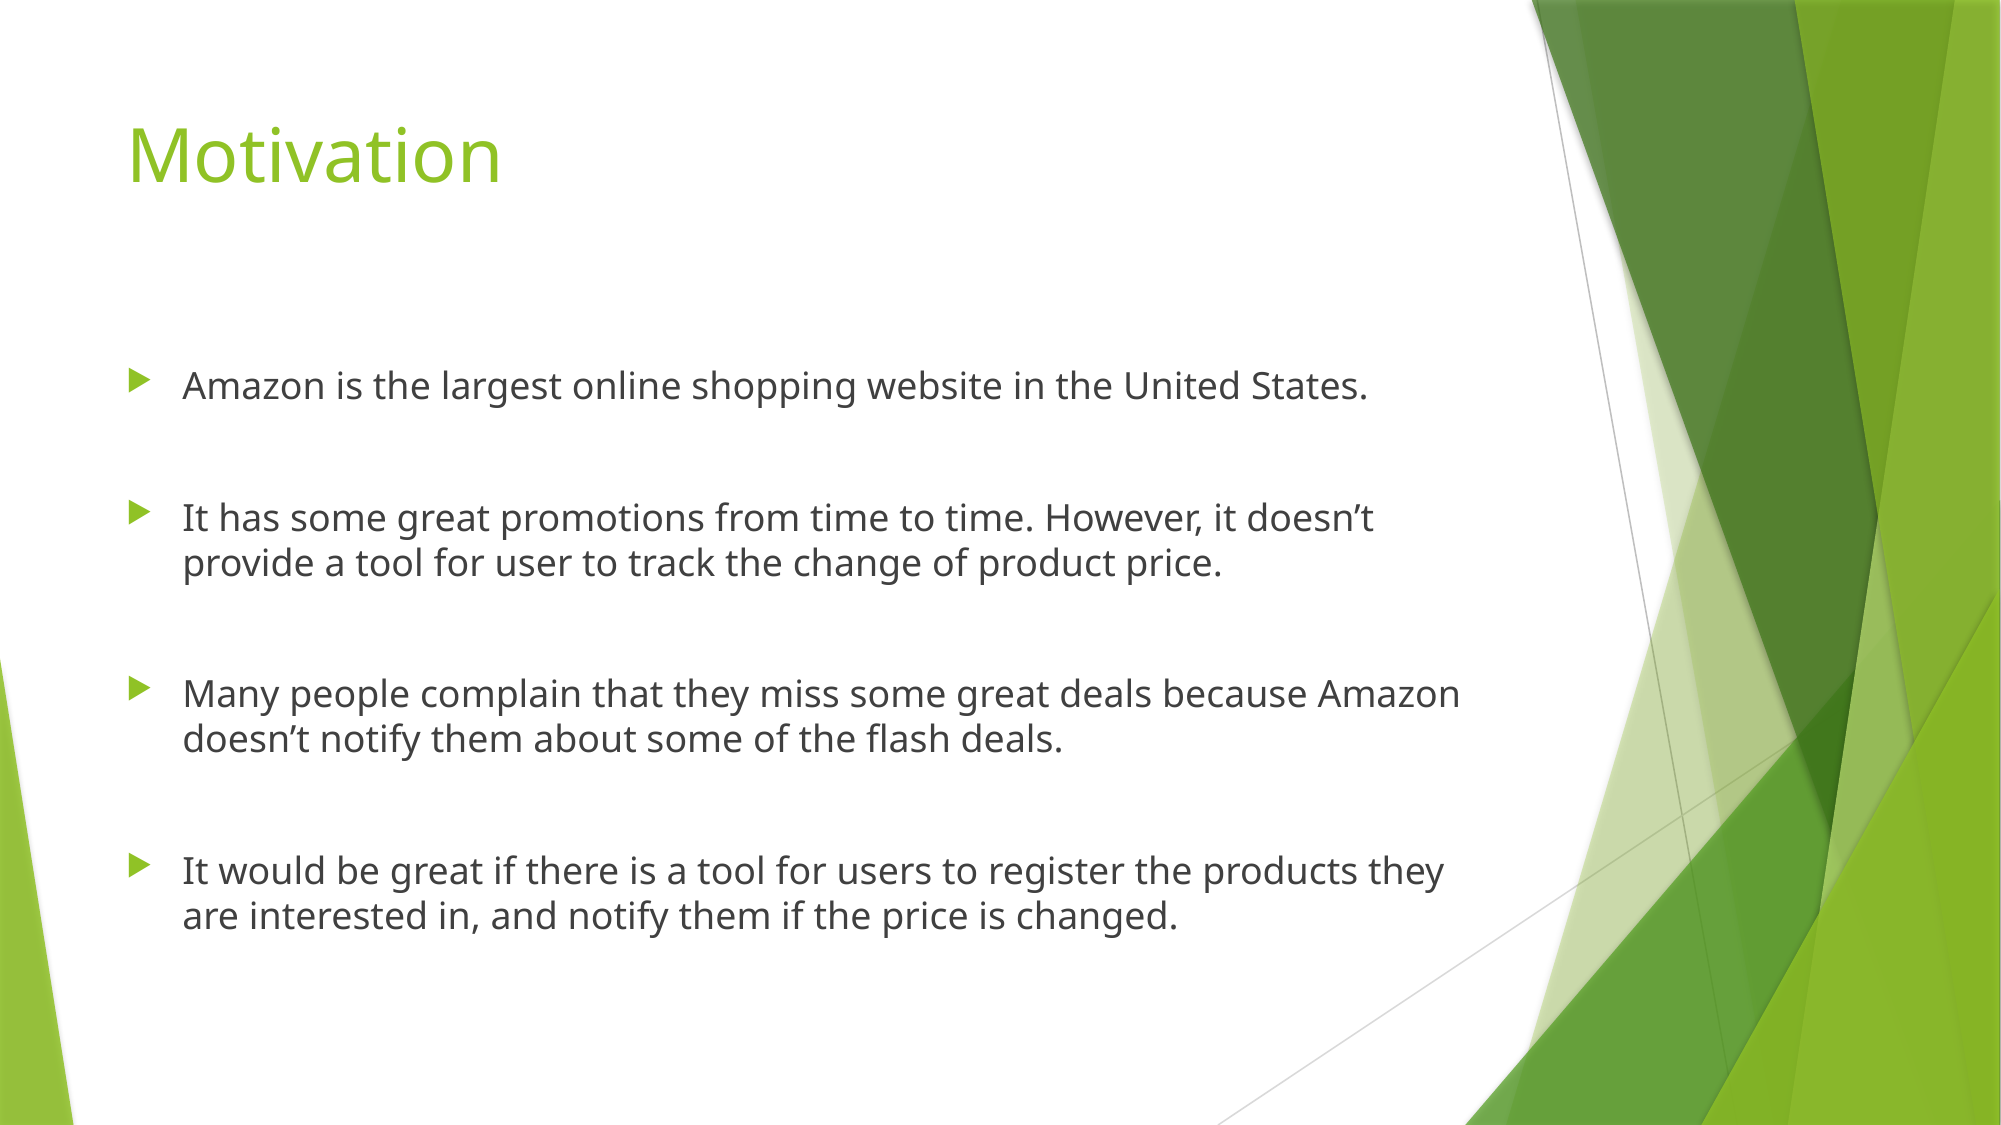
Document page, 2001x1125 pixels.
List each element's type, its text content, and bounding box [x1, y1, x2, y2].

list Amazon is the largest online shopping website in the United States. It has some great promotions from time to time. However, it doesn’t provide a tool for user to track the change of product price. Many people complain that they miss some great deals because Amazon doesn’t notify them about some of the flash deals. It would be great if there is a tool for users to register the products they are interested in, and notify them if the price is changed. [111, 354, 1522, 992]
title Motivation [111, 99, 1522, 317]
